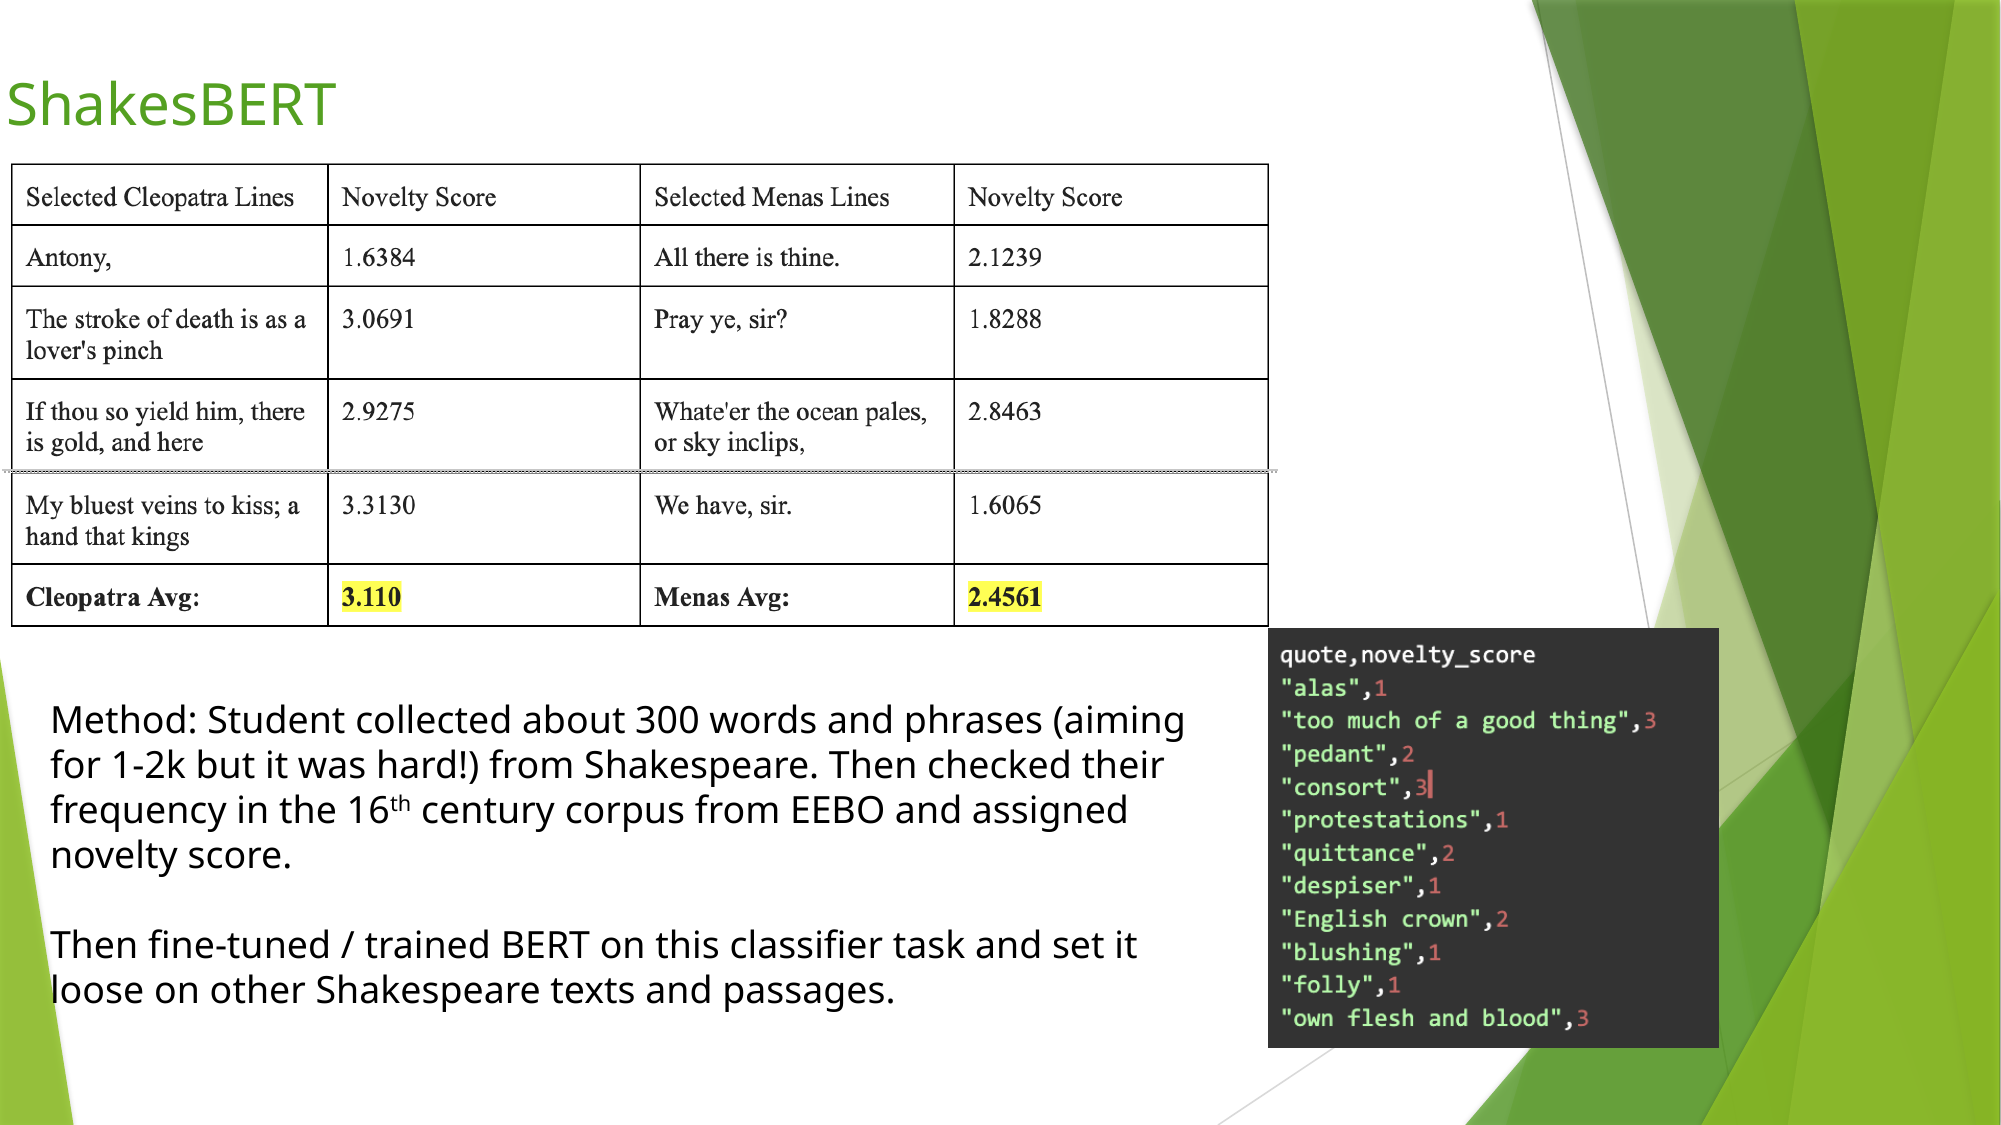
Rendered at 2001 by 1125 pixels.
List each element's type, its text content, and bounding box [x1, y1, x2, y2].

text_box ShakesBERT [0, 59, 353, 145]
picture [1, 152, 1720, 1048]
text_box Method: Student collected about 300 words and phrases (aiming for 1-2k but it was hard!) from Shakespeare. Then checked their frequency in the 16th century corpus from EEBO and assigned novelty score. Then fine-tuned / trained BERT on this classifier task and set it loose on other Shakespeare texts and passages. [35, 637, 1239, 1018]
